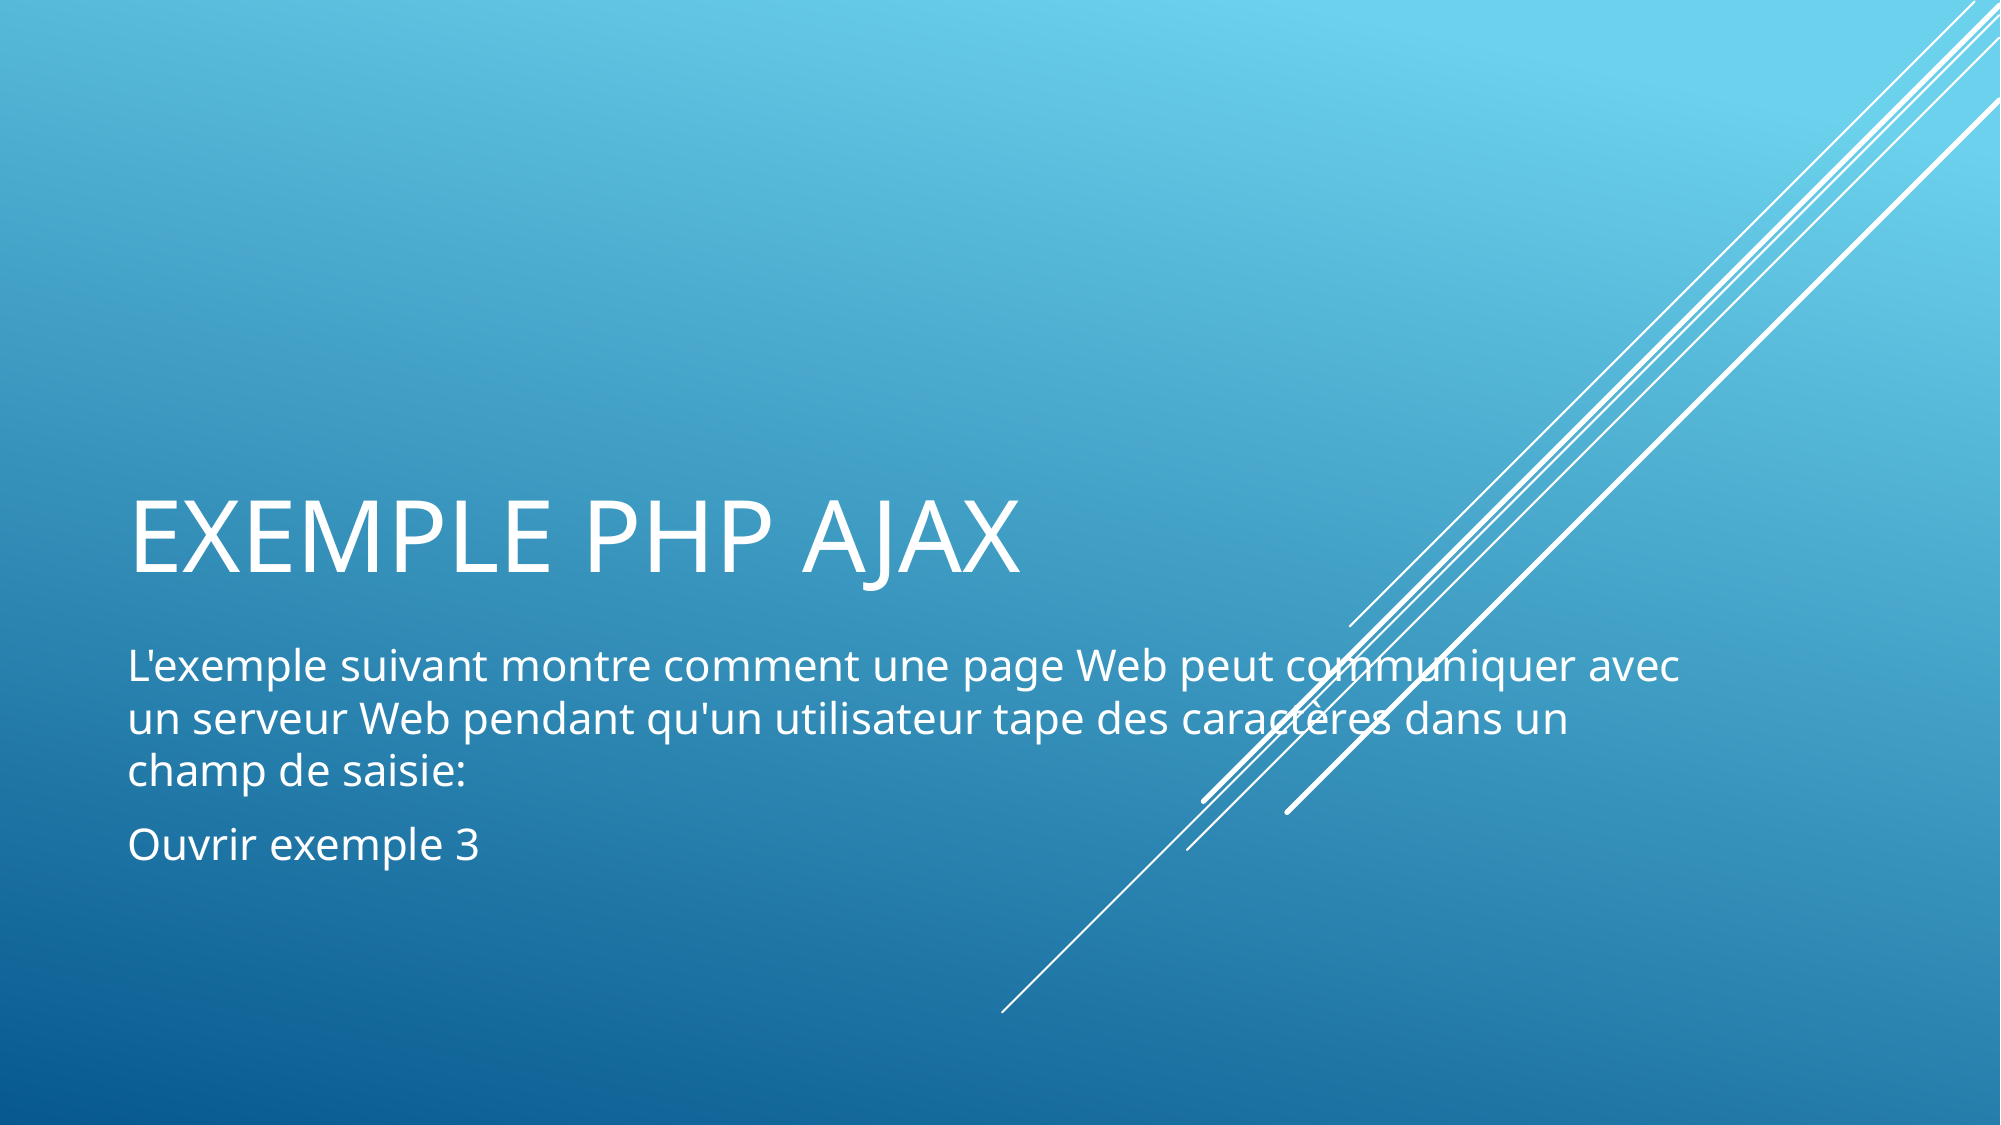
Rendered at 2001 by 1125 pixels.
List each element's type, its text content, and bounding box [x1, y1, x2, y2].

subtitle L'exemple suivant montre comment une page Web peut communiquer avec un serveur Web pendant qu'un utilisateur tape des caractères dans un champ de saisie: Ouvrir exemple 3 [112, 630, 1713, 919]
title Exemple PHP AJAX [112, 112, 1425, 600]
